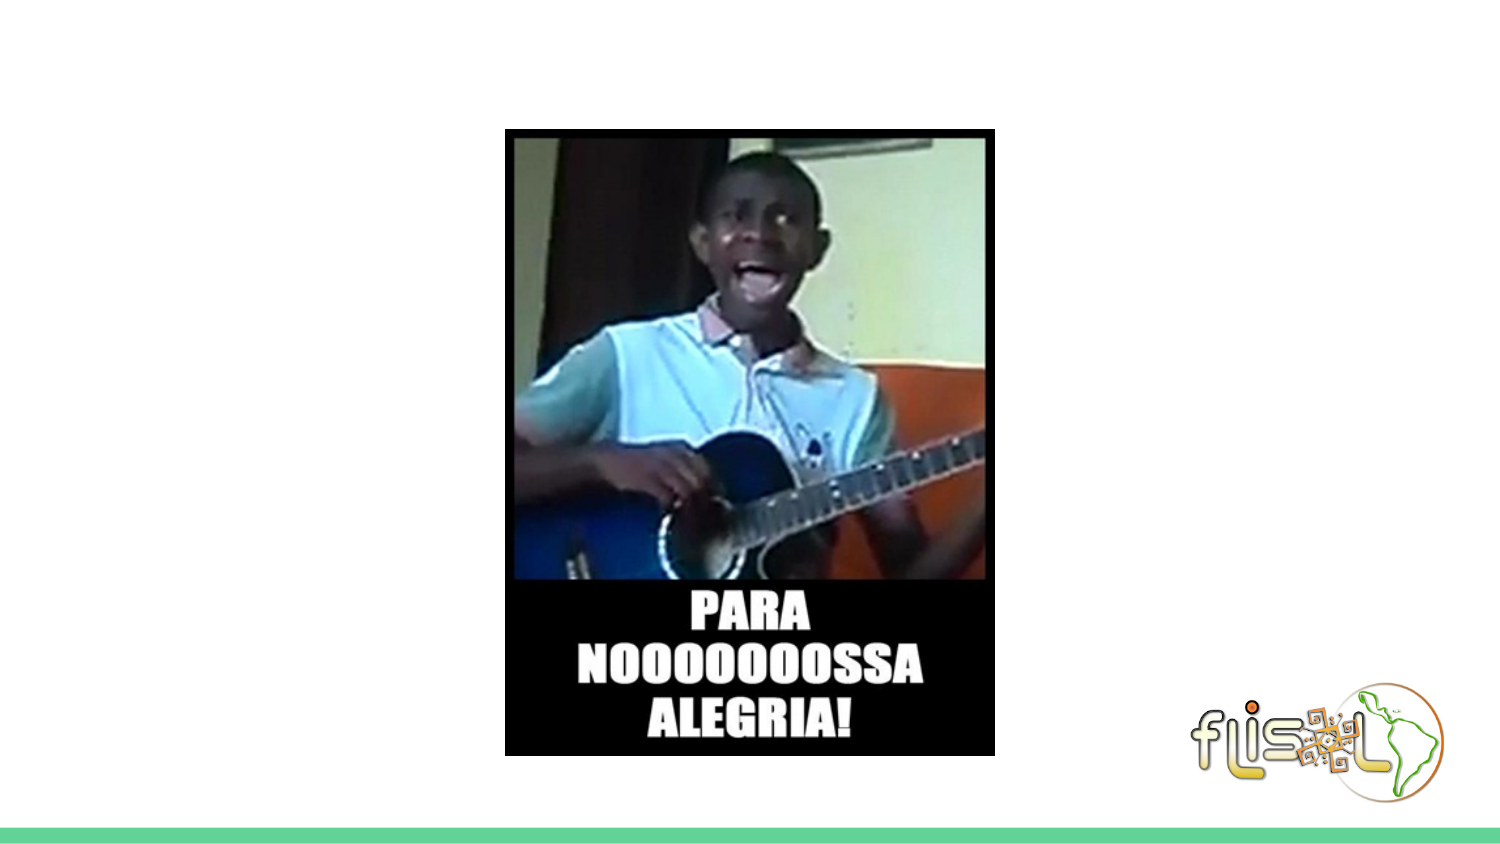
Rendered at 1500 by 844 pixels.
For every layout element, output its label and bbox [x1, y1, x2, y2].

picture [505, 129, 995, 756]
picture [1185, 677, 1450, 809]
